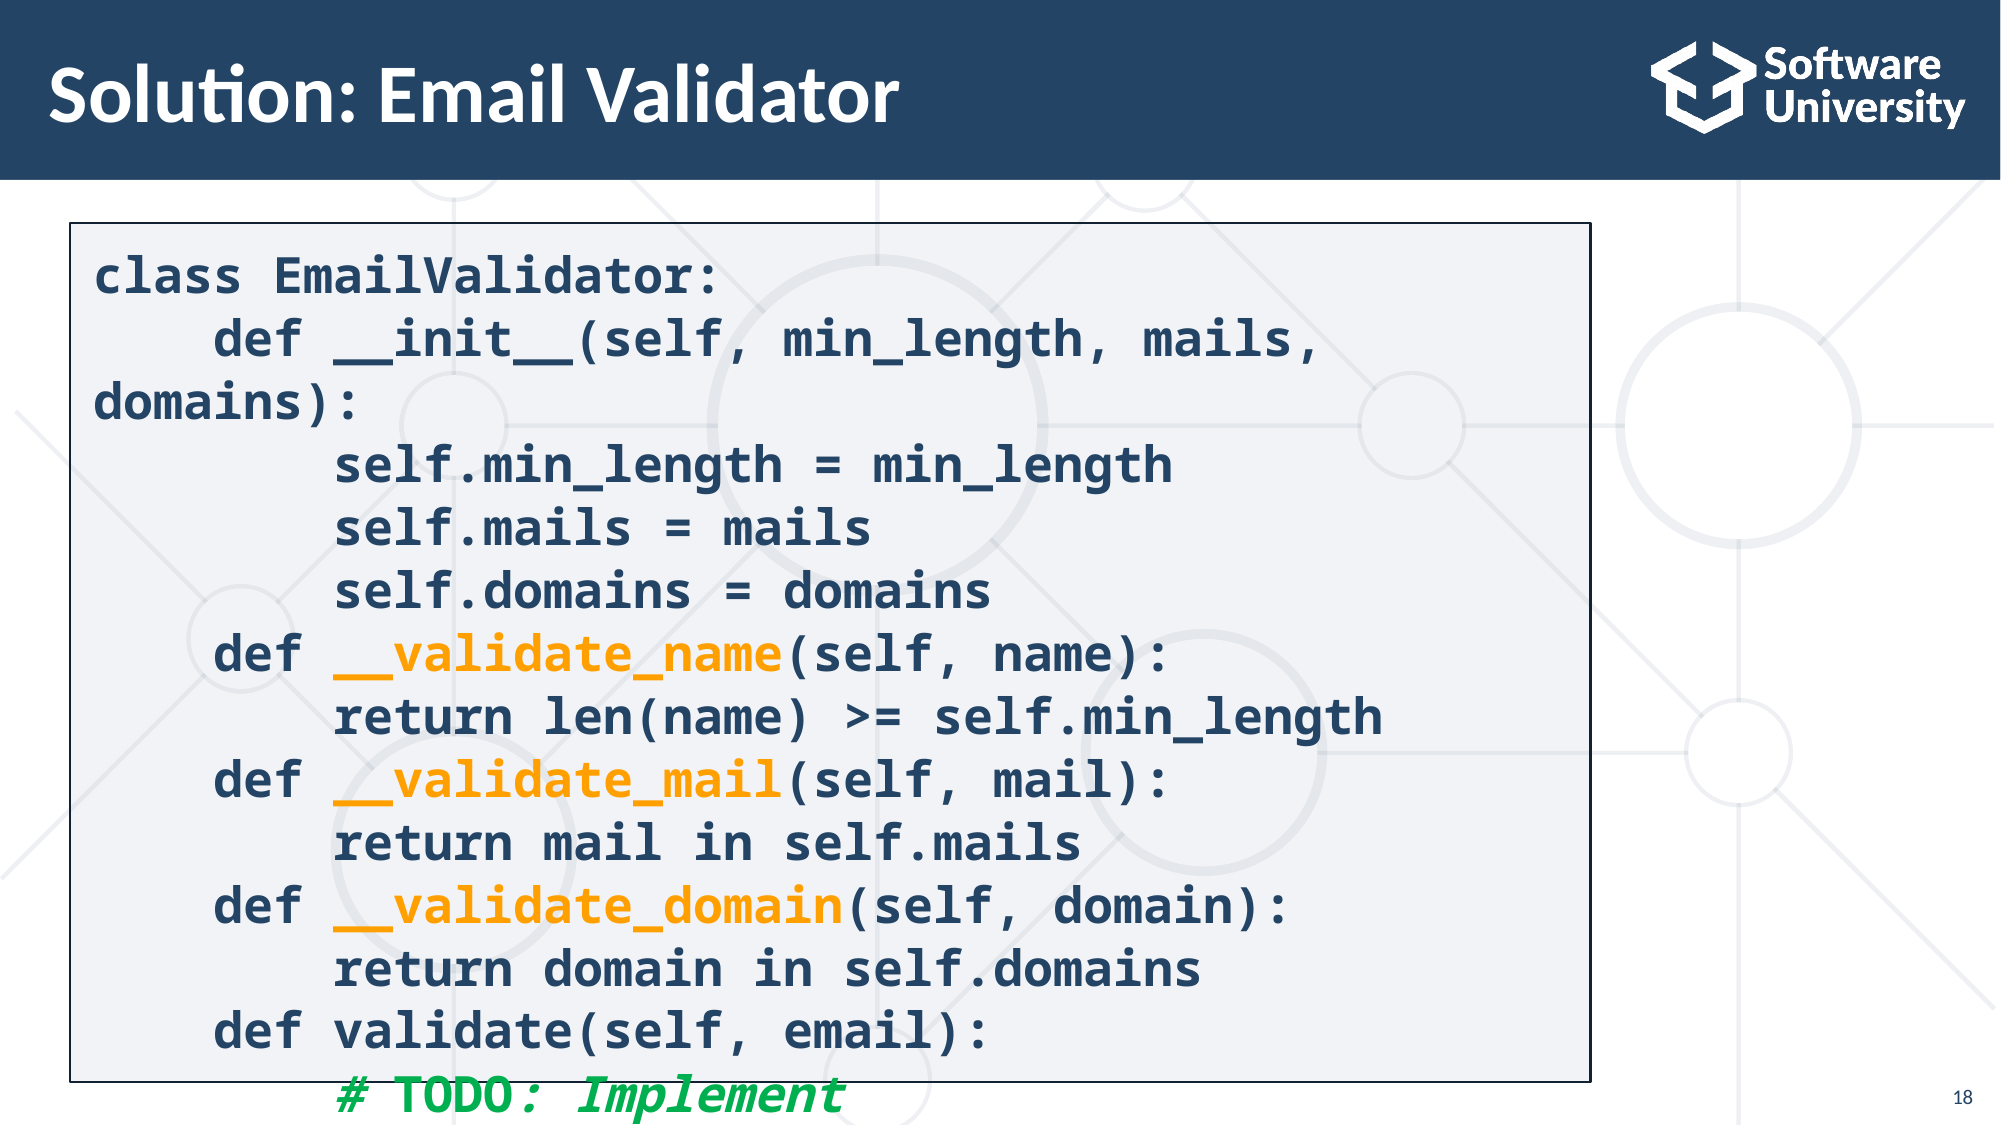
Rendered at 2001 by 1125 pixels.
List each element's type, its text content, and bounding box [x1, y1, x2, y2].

picture [1651, 41, 1966, 134]
list class EmailValidator: def __init__(self, min_length, mails, domains): self.min_length = min_length self.mails = mails self.domains = domains def __validate_name(self, name): return len(name) >= self.min_length def __validate_mail(self, mail): return mail in self.mails def __validate_domain(self, domain): return domain in self.domains def validate(self, email): # TODO: Implement [69, 222, 1592, 1083]
text_box 18 [1927, 1067, 1989, 1117]
title Solution: Email Validator [31, 16, 1625, 162]
